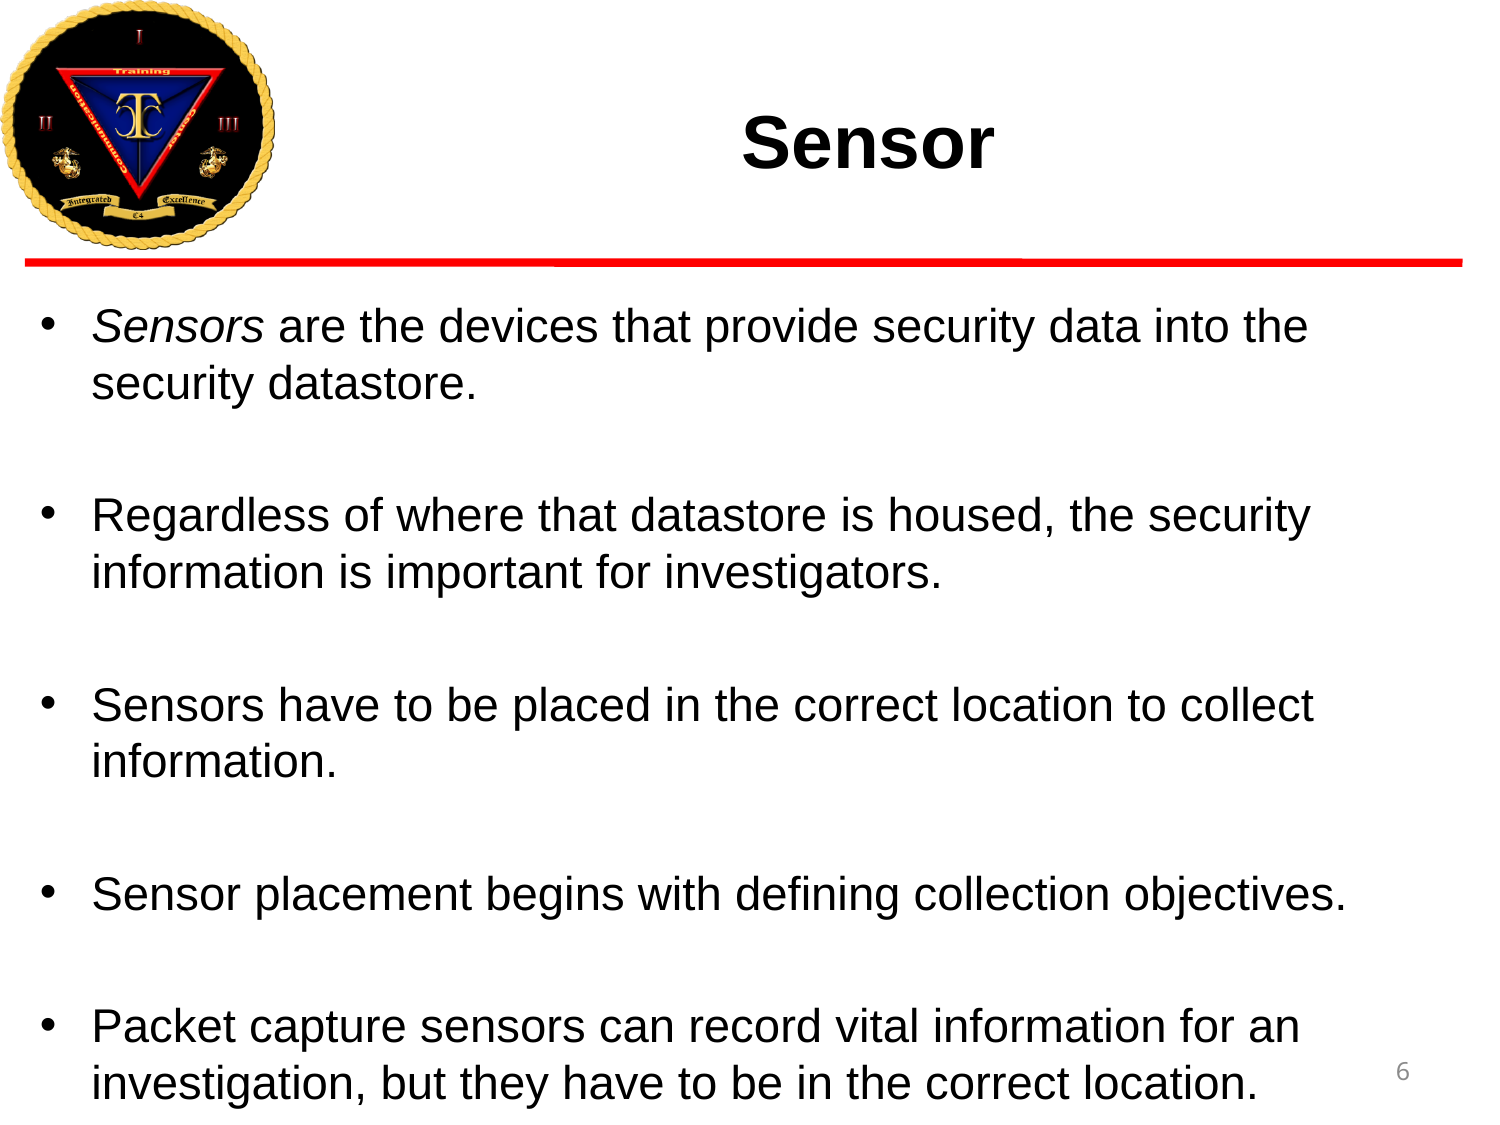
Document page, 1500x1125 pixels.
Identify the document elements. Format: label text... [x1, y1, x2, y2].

title Sensor [274, 44, 1463, 233]
list Sensors are the devices that provide security data into the security datastore. Regardless of where that datastore is housed, the security information is important for investigators. Sensors have to be placed in the correct location to collect information. Sensor placement begins with defining collection objectives. Packet capture sensors can record vital information for an investigation, but they have to be in the correct location. [24, 287, 1463, 1125]
picture [0, 0, 275, 250]
slide_number 6 [1074, 1042, 1425, 1103]
